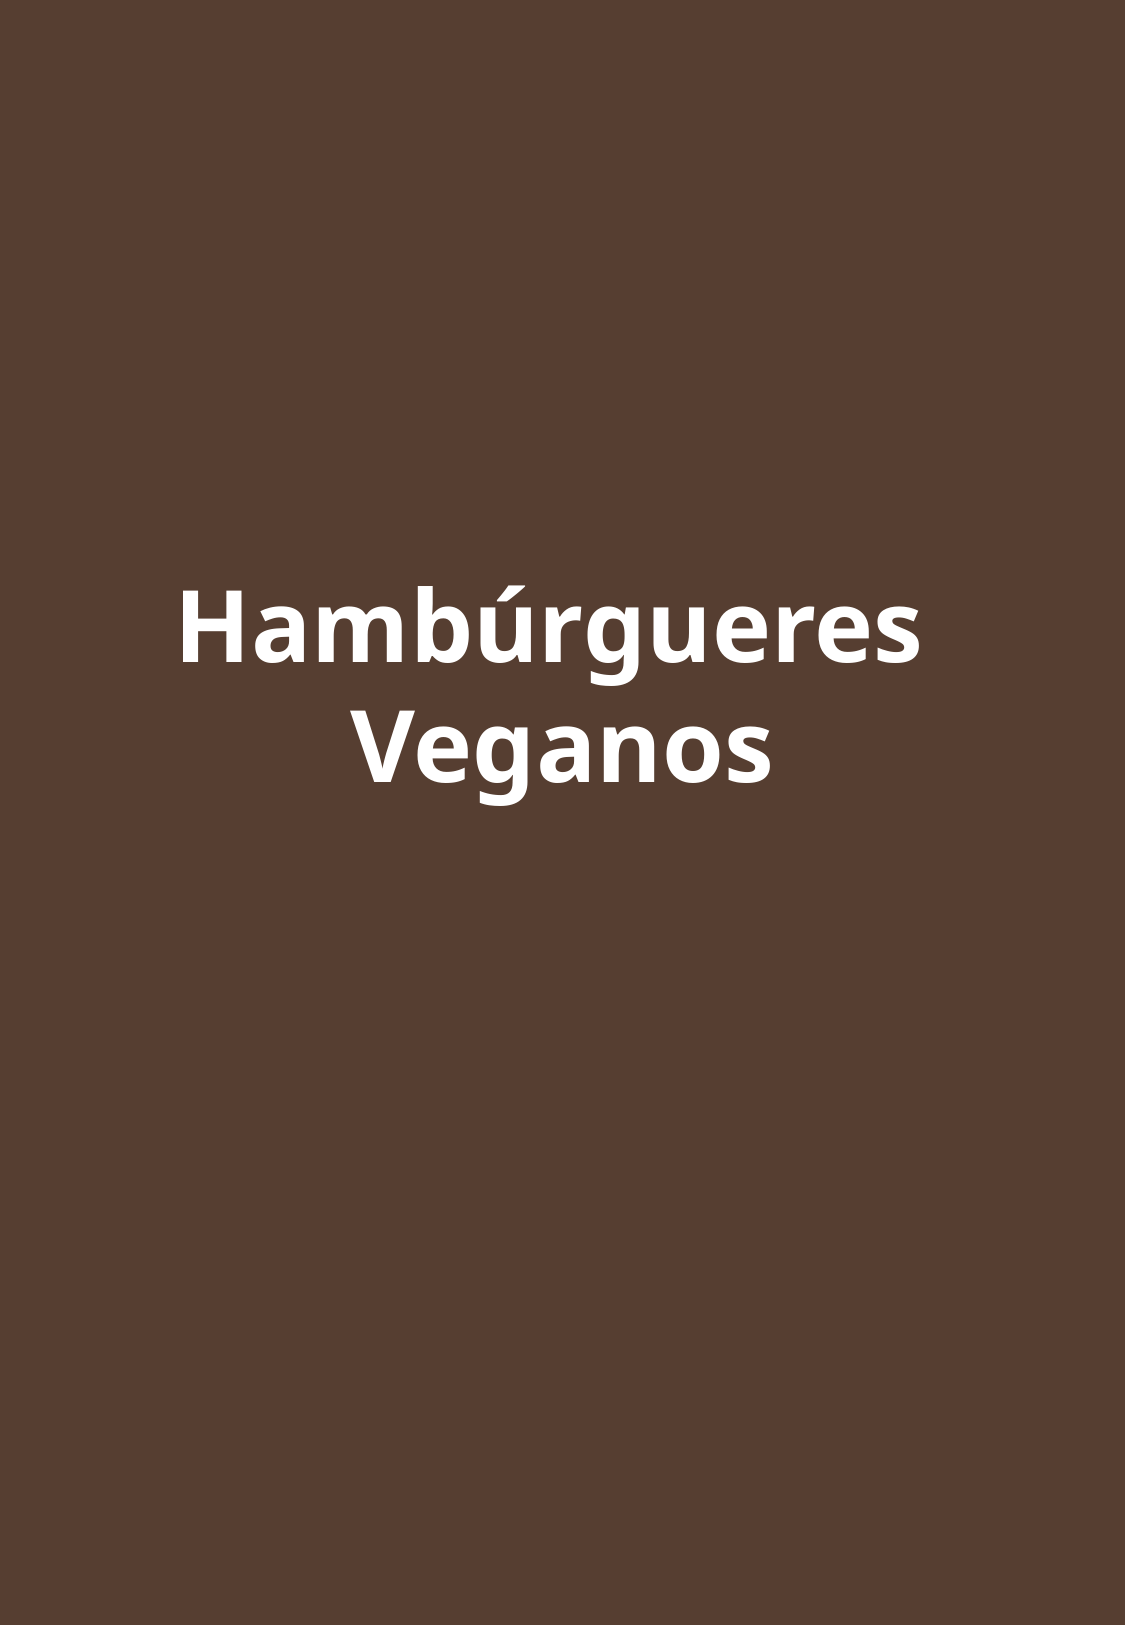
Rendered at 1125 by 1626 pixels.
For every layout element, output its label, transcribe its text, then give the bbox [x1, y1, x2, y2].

text_box Hambúrgueres Veganos [160, 554, 965, 810]
